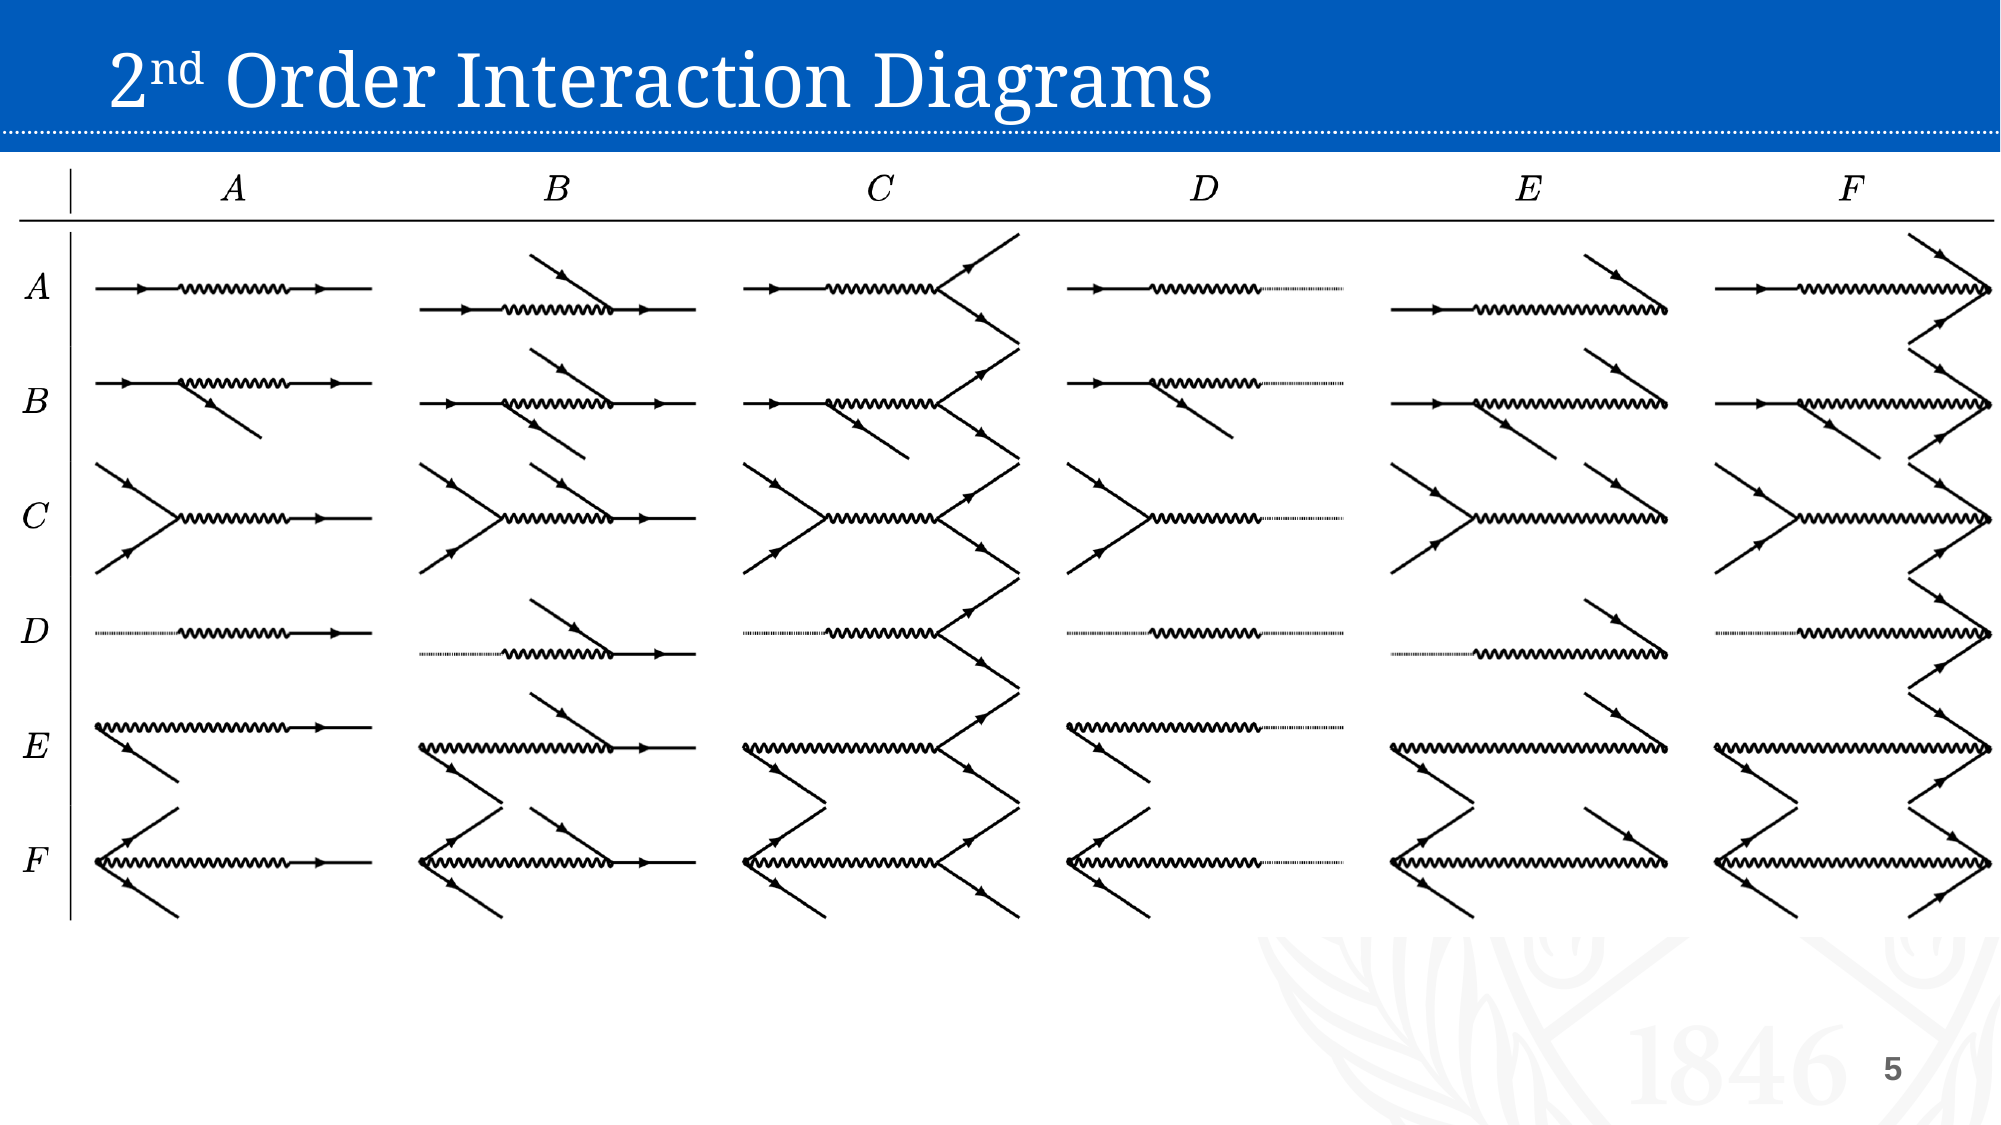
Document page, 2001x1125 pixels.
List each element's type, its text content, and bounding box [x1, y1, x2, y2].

title 2nd Order Interaction Diagrams [93, 34, 1234, 132]
picture [0, 0, 2001, 1125]
footer 5 [1242, 1036, 1918, 1097]
